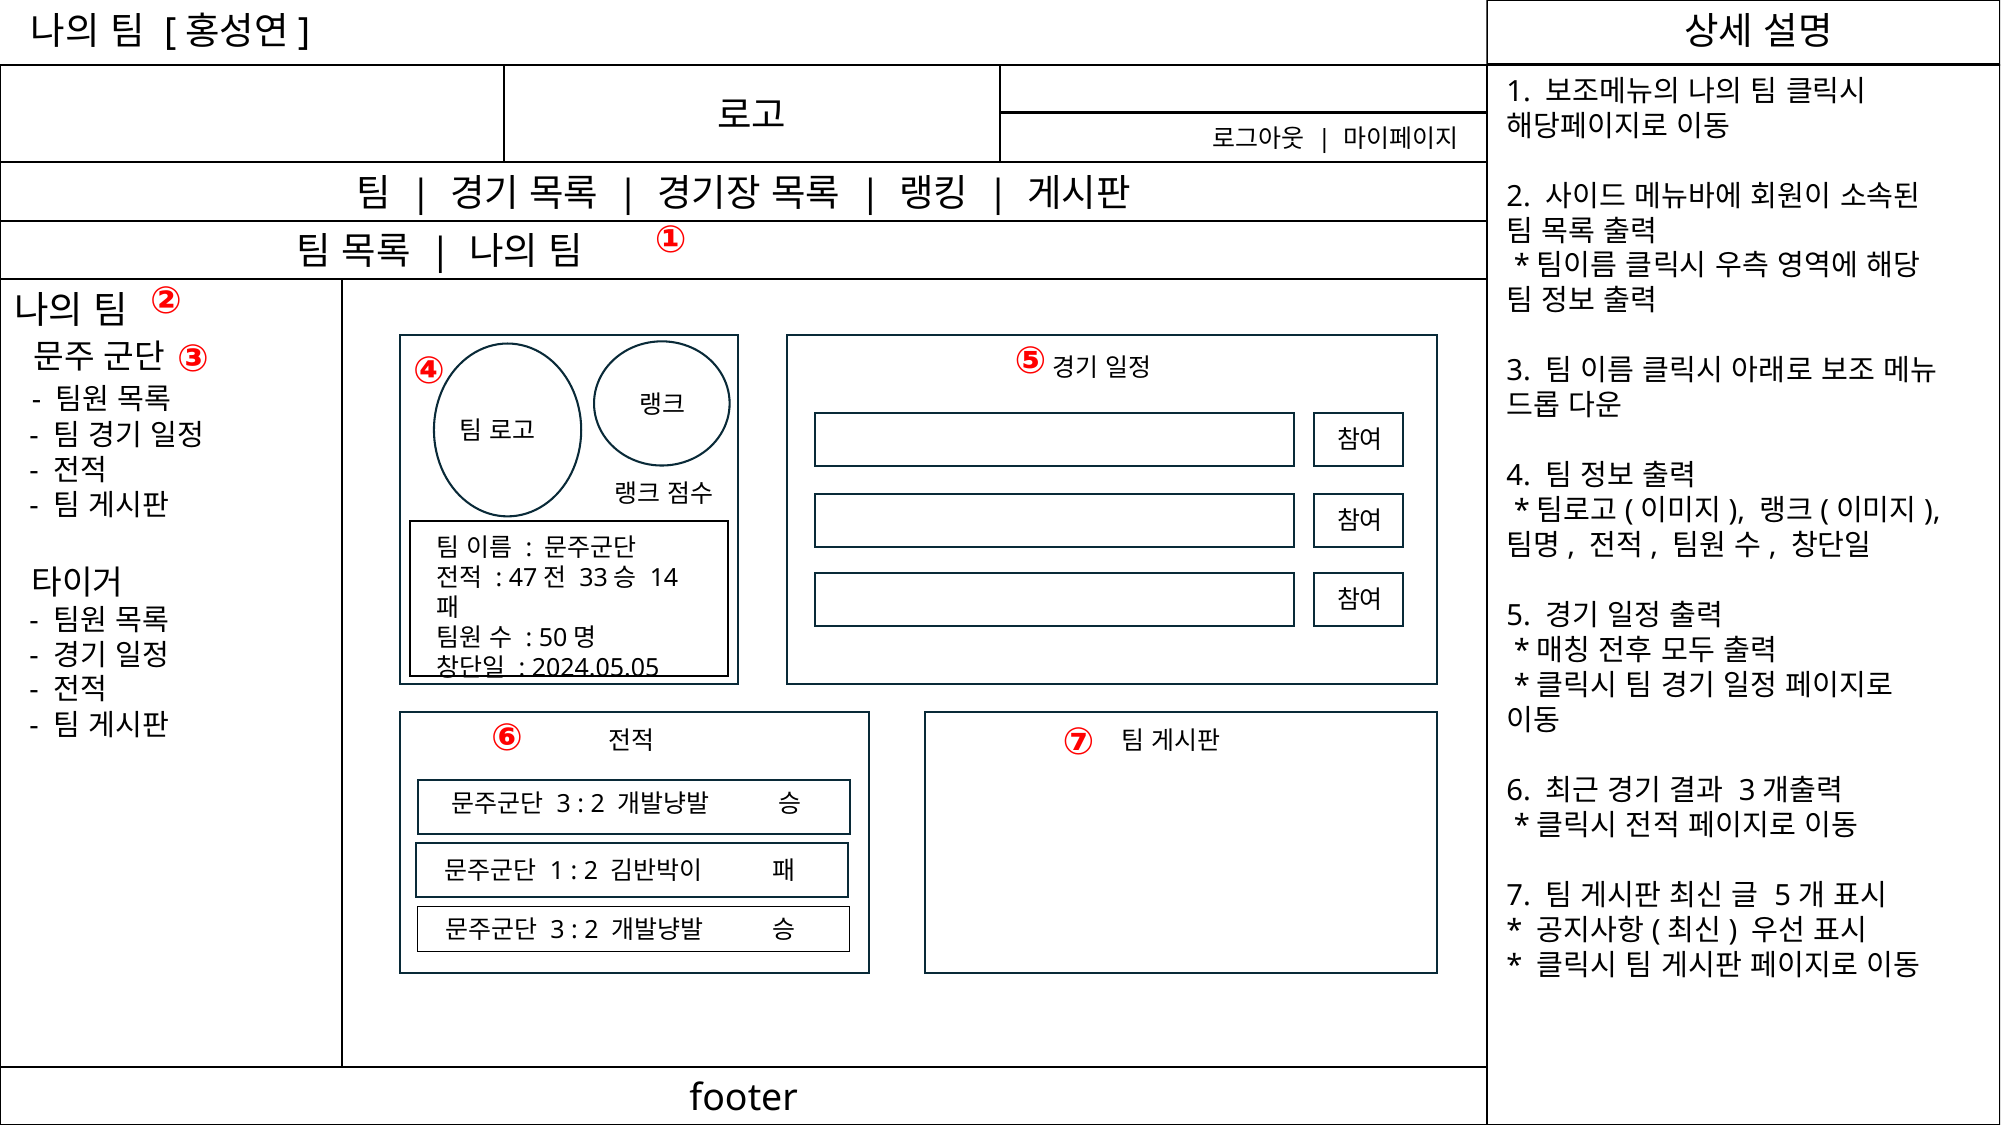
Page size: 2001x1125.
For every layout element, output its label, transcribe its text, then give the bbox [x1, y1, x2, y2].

text_box ⑦ [1047, 709, 1099, 770]
text_box 참여 [1322, 497, 1406, 542]
text_box 나의 팀 문주 군단 - 팀원 목록 - 팀 경기 일정 - 전적 - 팀 게시판 타이거 - 팀원 목록 - 경기 일정 - 전적 - 팀 게시판 [0, 277, 343, 1068]
text_box [1312, 571, 1404, 628]
text_box ⑤ [999, 328, 1051, 388]
text_box 팀 이름 : 문주군단 전적 : 47전 33승 14패 팀원 수 : 50명 창단일 : 2024.05.05 [421, 678, 722, 689]
text_box 팀 목록 | 나의 팀 [0, 219, 1489, 281]
text_box ② [135, 268, 187, 329]
text_box [813, 492, 1296, 549]
text_box [1001, 63, 1489, 111]
text_box [398, 710, 871, 974]
text_box 랭크 점수 [600, 470, 746, 515]
text_box [813, 571, 1296, 628]
text_box 팀 게시판 [1106, 717, 1256, 762]
text_box ④ [398, 338, 450, 399]
text_box 참여 [1322, 576, 1406, 621]
text_box footer [0, 1068, 1489, 1125]
text_box 문주군단 1 : 2 김반박이 패 [410, 847, 843, 892]
text_box 문주군단 3 : 2 개발냥발 승 [423, 780, 857, 826]
text_box 나의 팀 [홍성연] [15, 0, 325, 60]
text_box 로고 [503, 63, 1001, 161]
text_box [343, 281, 1489, 1068]
text_box 팀 로고 [445, 407, 567, 452]
text_box [0, 63, 503, 161]
text_box [1312, 492, 1404, 549]
text_box [398, 333, 739, 685]
text_box 참여 [1322, 415, 1406, 461]
text_box [786, 333, 1439, 685]
text_box [416, 779, 851, 835]
text_box [924, 710, 1439, 974]
text_box [409, 519, 730, 678]
text_box 로그아웃 | 마이페이지 [998, 111, 1489, 164]
text_box 경기 일정 [1038, 344, 1187, 390]
text_box 문주군단 3 : 2 개발냥발 승 [417, 906, 850, 952]
text_box ③ [162, 326, 214, 387]
text_box 랭크 [624, 380, 746, 426]
text_box [592, 339, 727, 468]
text_box [414, 842, 850, 898]
text_box 1. 보조메뉴의 나의 팀 클릭시 해당페이지로 이동 2. 사이드 메뉴바에 회원이 소속된 팀 목록 출력 *팀이름 클릭시 우측 영역에 해당 팀 정보 출력 3. 팀 이름 클릭시 아래로 보조 메뉴 드롭 다운 4. 팀 정보 출력 *팀로고(이미지), 랭크(이미지), 팀명, 전적, 팀원 수, 창단일 5. 경기 일정 출력 *매칭 전후 모두 출력 *클릭시 팀 경기 일정 페이지로 이동 6. 최근 경기 결과 3개출력 *클릭시 전적 페이지로 이동 7. 팀 게시판 최신 글 5개 표시 * 공지사항(최신) 우선 표시 * 클릭시 팀 게시판 페이지로 이동 [1491, 64, 1971, 1094]
text_box ① [640, 207, 692, 268]
text_box 팀 | 경기 목록 | 경기장 목록 | 랭킹 | 게시판 [0, 161, 1489, 219]
text_box 전적 [594, 717, 811, 762]
text_box [813, 411, 1296, 468]
text_box ⑥ [476, 705, 528, 766]
text_box [1312, 411, 1404, 468]
